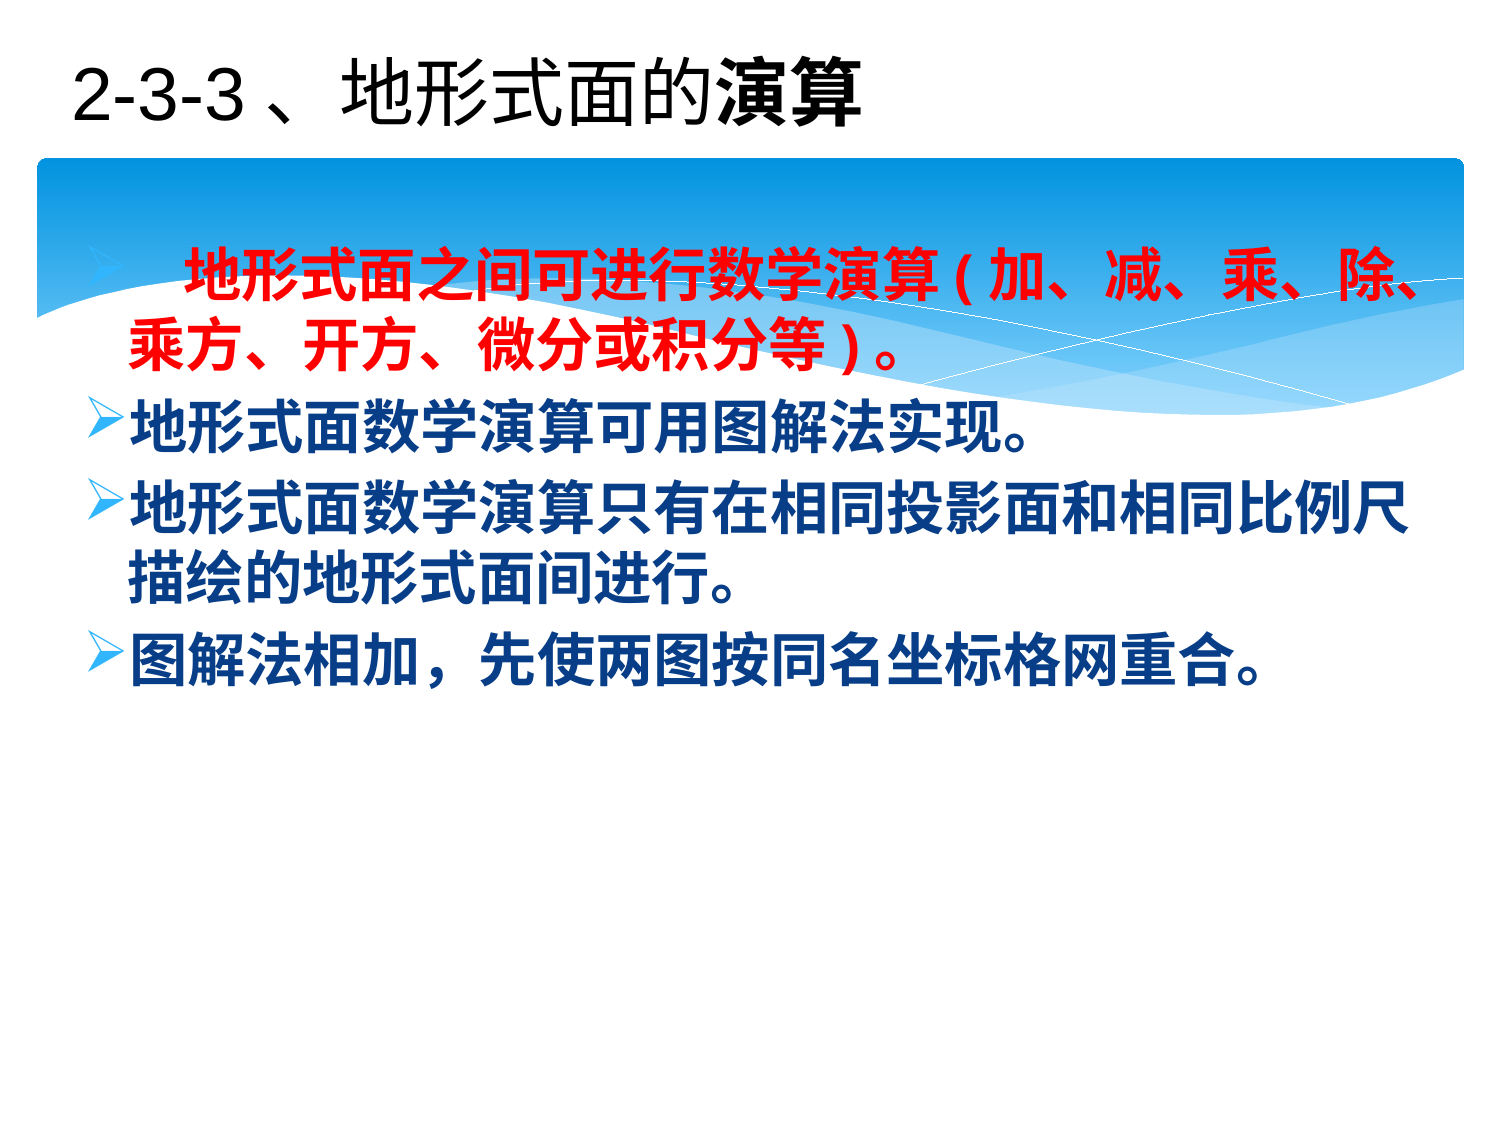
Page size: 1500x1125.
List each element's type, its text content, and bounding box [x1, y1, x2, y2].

text_box 2-3-3、地形式面的演算 [56, 38, 901, 143]
list 地形式面之间可进行数学演算(加、减、乘、除、乘方、开方、微分或积分等)。 地形式面数学演算可用图解法实现。 地形式面数学演算只有在相同投影面和相同比例尺描绘的地形式面间进行。 图解法相加，先使两图按同名坐标格网重合。 [68, 230, 1460, 1012]
